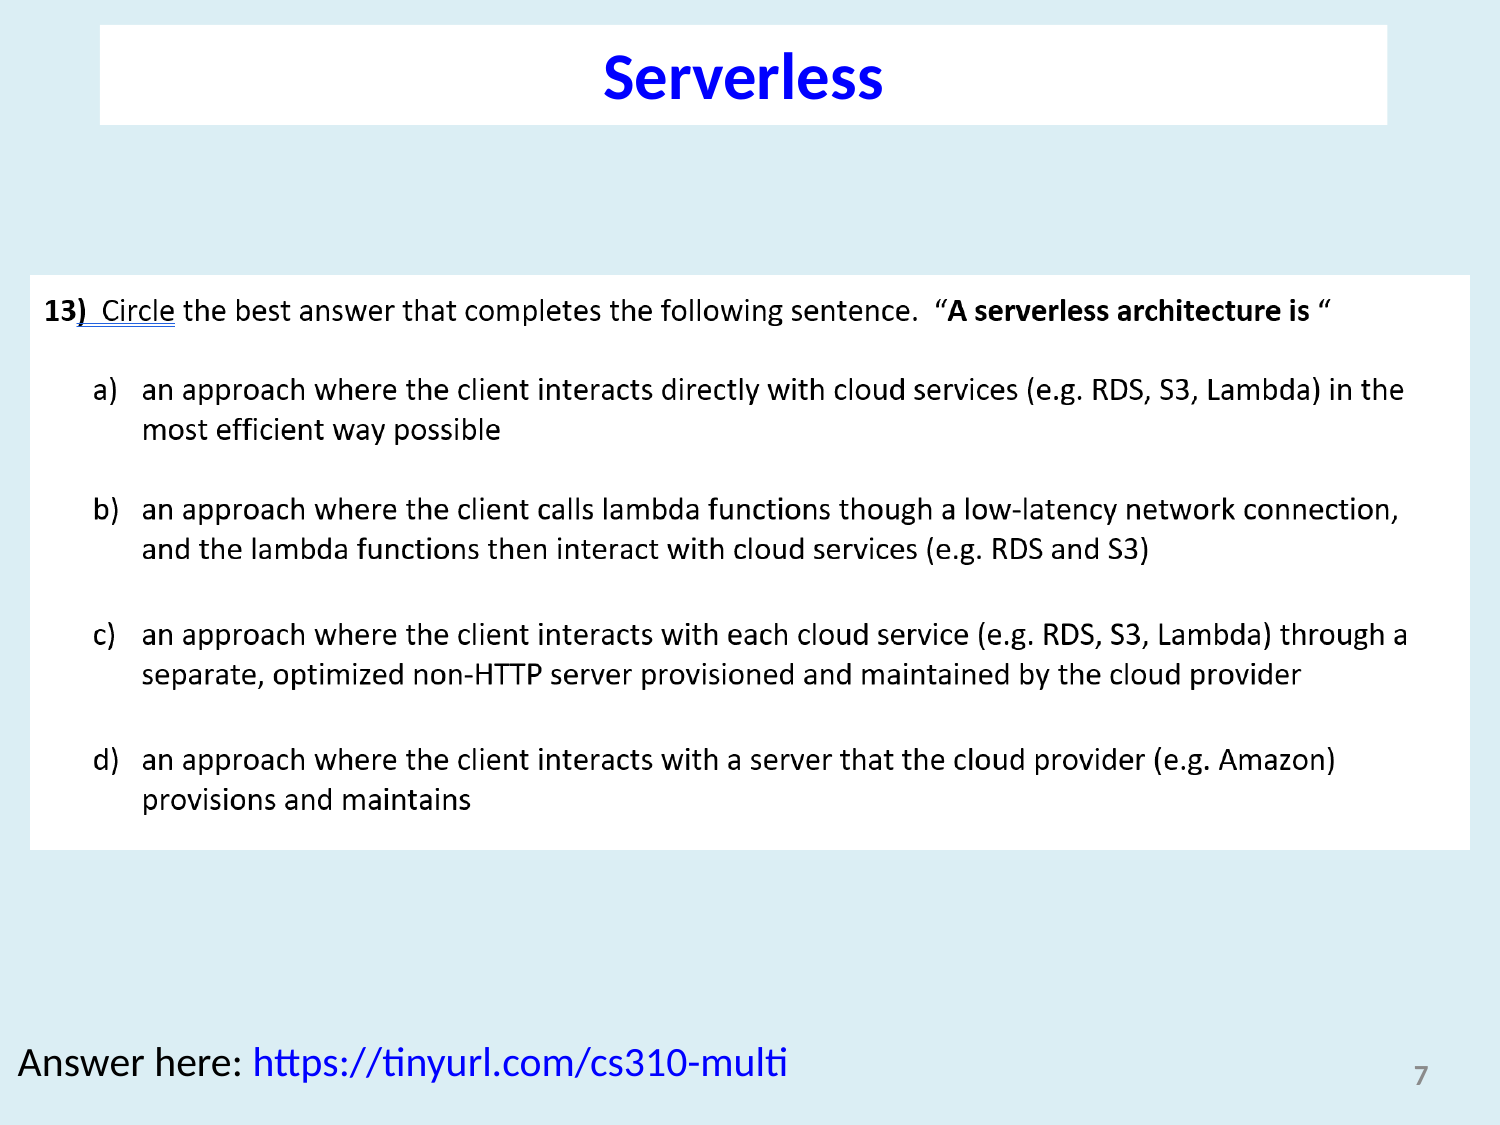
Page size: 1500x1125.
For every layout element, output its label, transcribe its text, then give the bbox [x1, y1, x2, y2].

slide_number 7 [1331, 1043, 1444, 1104]
picture [30, 275, 1470, 850]
text_box Answer here: https://tinyurl.com/cs310-multi [3, 1026, 838, 1092]
text_box Serverless [99, 24, 1388, 125]
